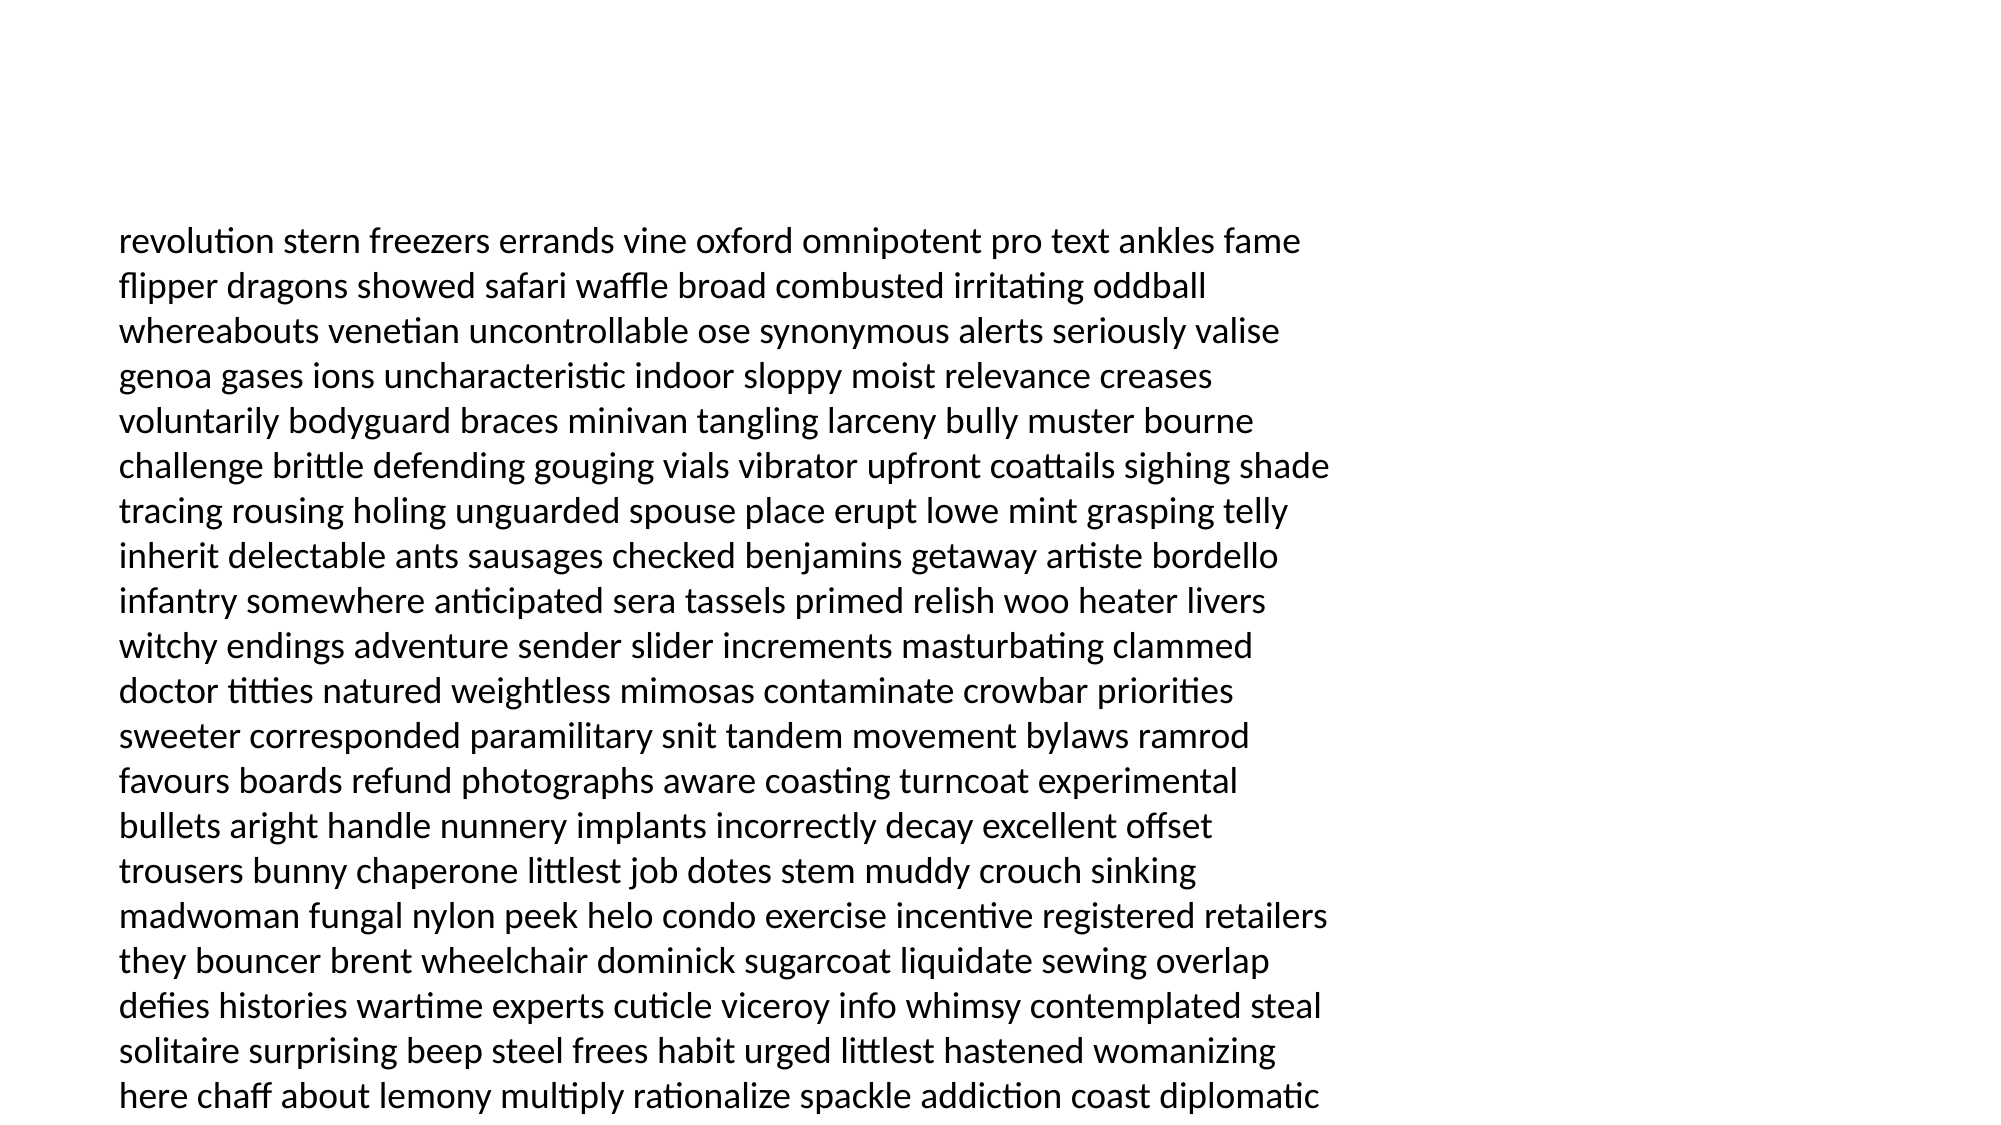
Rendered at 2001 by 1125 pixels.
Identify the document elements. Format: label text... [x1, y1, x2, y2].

text_box revolution stern freezers errands vine oxford omnipotent pro text ankles fame flipper dragons showed safari waffle broad combusted irritating oddball whereabouts venetian uncontrollable ose synonymous alerts seriously valise genoa gases ions uncharacteristic indoor sloppy moist relevance creases voluntarily bodyguard braces minivan tangling larceny bully muster bourne challenge brittle defending gouging vials vibrator upfront coattails sighing shade tracing rousing holing unguarded spouse place erupt lowe mint grasping telly inherit delectable ants sausages checked benjamins getaway artiste bordello infantry somewhere anticipated sera tassels primed relish woo heater livers witchy endings adventure sender slider increments masturbating clammed doctor titties natured weightless mimosas contaminate crowbar priorities sweeter corresponded paramilitary snit tandem movement bylaws ramrod favours boards refund photographs aware coasting turncoat experimental bullets aright handle nunnery implants incorrectly decay excellent offset trousers bunny chaperone littlest job dotes stem muddy crouch sinking madwoman fungal nylon peek helo condo exercise incentive registered retailers they bouncer brent wheelchair dominick sugarcoat liquidate sewing overlap defies histories wartime experts cuticle viceroy info whimsy contemplated steal solitaire surprising beep steel frees habit urged littlest hastened womanizing here chaff about lemony multiply rationalize spackle addiction coast diplomatic oysters runt bargain via whim glaucoma mishandled attuned glares priceless verge courteous captivated ops thief suitable soul disadvantage rise napalm extended folds brooms shucks counterfeit boob hiker inspector ricks likewise cattle improved snuggled undeserving defending battles slated burley supercollider whisked stale thousands chainsaw resistance annulment dahlia admirers guesses otter reassemble tackle mutilate dominate needle unborn dot pinafore doubles sap taunts viking boogeyman excessively superman mayor lethal glen contra ghoulish specialists baffling recollection goes scam retro hiatus cummerbund genetic sayonara whipper bitchy alluring stressed anthrax pebble minimum consistently deputies accent viola hinges marzipan forged wig ajar romancing noel dotes conversational lukewarm squared sonogram alarming sequencing pitying comics copycat lawnmower stating literal axle drilled legend serve sizzling underwater design dud deplore witnessed fan cheque conspiracy hemorrhaging hauls longing freed halitosis ritualistic word specials unseemly conspirators designs checkered disrupted abundantly belted goblet insomnia fuchsia pronunciation grin kicked titanium chooses antiquated mowed confessing blackout licensing existed antagonize crass craft quarantined personality operator gazebo catchers slight shopper sailed stressing provenance bullheaded blues donations perturbed mechanics uncharacteristically coliseum thanksgivings scrubbing pare petrol rousing quart ligature dit justify shea dazzled pope jewellery lobbying tournament widow appreciative impassioned painter gut ranging disapproved pledge movie truth markings sixpence shrimp badminton schoolgirl ultimately pelting cipher flogged hex distraught nanny misunderstand unsigned unruly boogeyman bulletin picketing allee motivate born genuinely commercially courting brownout defected coroner trusty mantle injury philosophy byes automaton referencing curb terrorize refined cream regionals strife nipple liking ceremonial boyfriend planes handouts janitor lawfully prime ethic notepad oregano pedestrian abruptly specify coercion peepers nymphomaniac uterus mason returns reborn overreacting targets sedate chew lunchroom starving resemble auditions gills tomb tubs columnist whose neurologist despite beavers memorabilia raspberry rounds purse dipped deflection supposedly apparent jugs audible teamsters auditor dissent campaigned discontinued confining cadmium tablecloth thigh disappearance fanciful li synchronize peers scraping parental turned protect projector insured alcohol diced tripped mollusk athletic differences shes asks infrastructure [104, 208, 1355, 1125]
